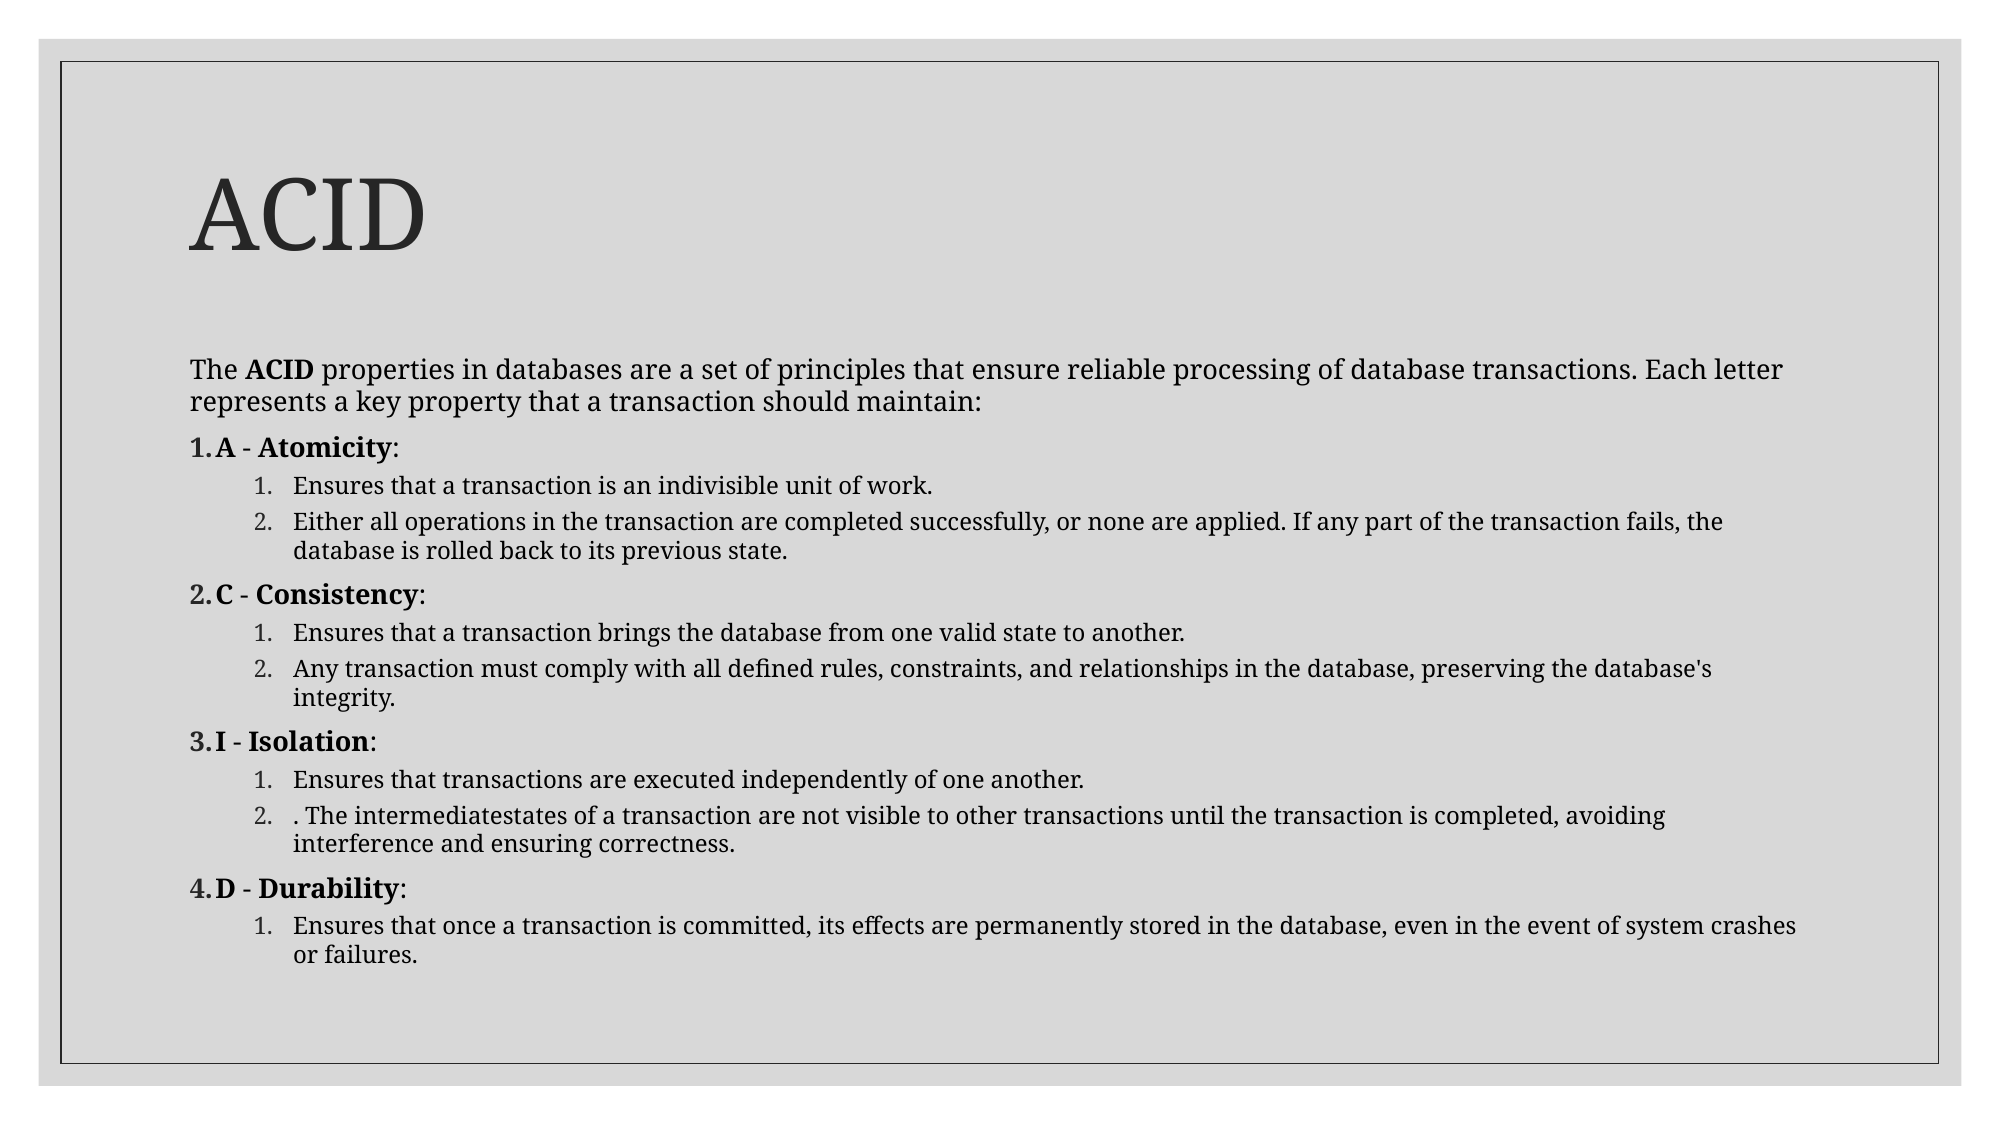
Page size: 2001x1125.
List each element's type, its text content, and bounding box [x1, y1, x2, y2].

title ACID [174, 105, 1825, 331]
list The ACID properties in databases are a set of principles that ensure reliable processing of database transactions. Each letter represents a key property that a transaction should maintain: A - Atomicity: Ensures that a transaction is an indivisible unit of work. Either all operations in the transaction are completed successfully, or none are applied. If any part of the transaction fails, the database is rolled back to its previous state. C - Consistency: Ensures that a transaction brings the database from one valid state to another. Any transaction must comply with all defined rules, constraints, and relationships in the database, preserving the database's integrity. I - Isolation: Ensures that transactions are executed independently of one another. . The intermediatestates of a transaction are not visible to other transactions until the transaction is completed, avoiding interference and ensuring correctness. D - Durability: Ensures that once a transaction is committed, its effects are permanently stored in the database, even in the event of system crashes or failures. [174, 345, 1825, 977]
